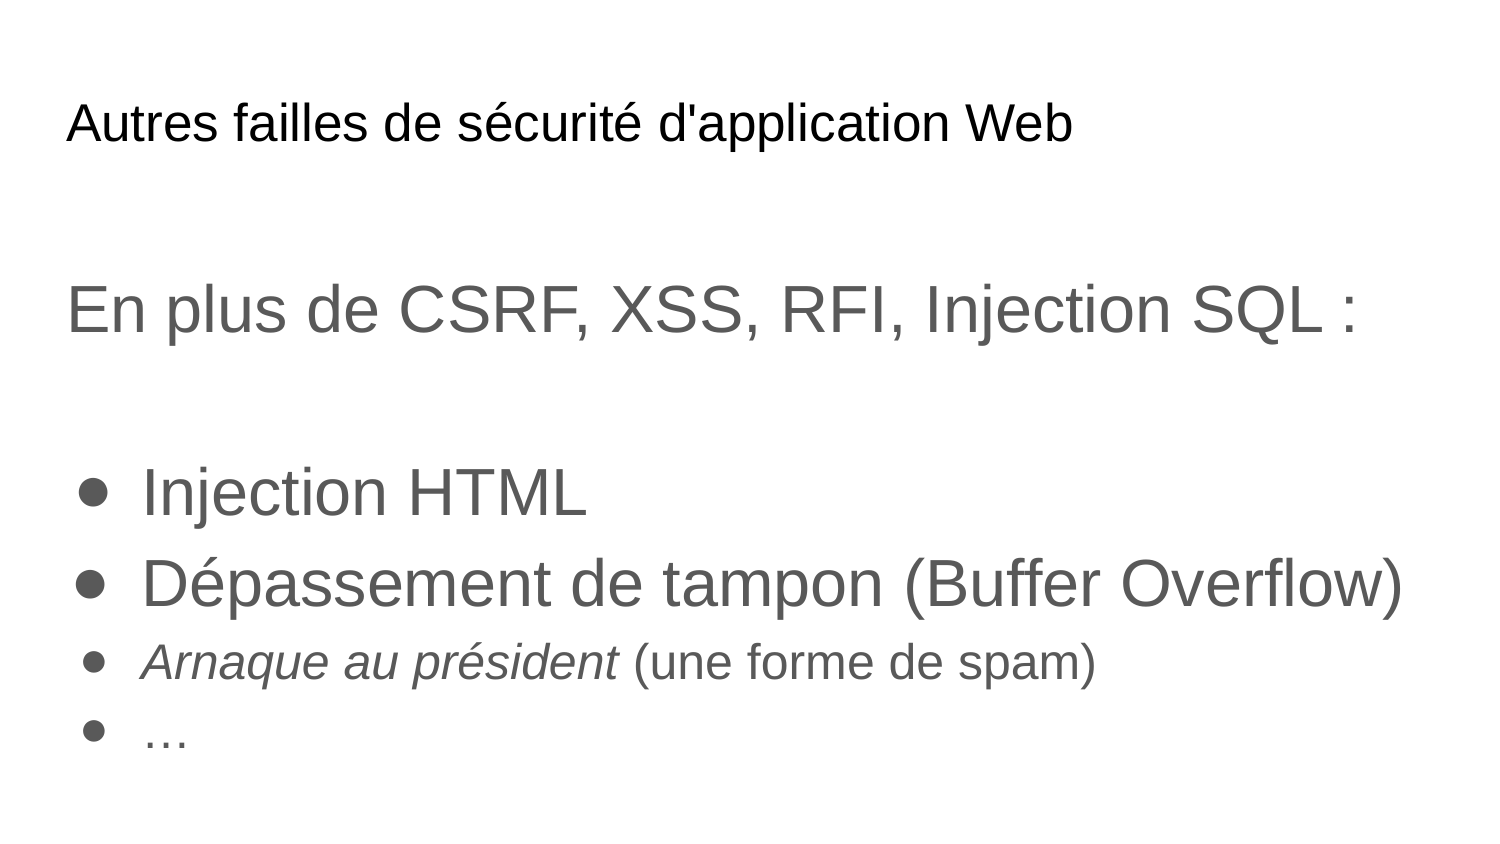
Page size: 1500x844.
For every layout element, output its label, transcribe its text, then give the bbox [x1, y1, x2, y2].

list En plus de CSRF, XSS, RFI, Injection SQL : Injection HTML Dépassement de tampon (Buffer Overflow) Arnaque au président (une forme de spam) … [51, 239, 1449, 800]
title Autres failles de sécurité d'application Web [51, 72, 1449, 167]
